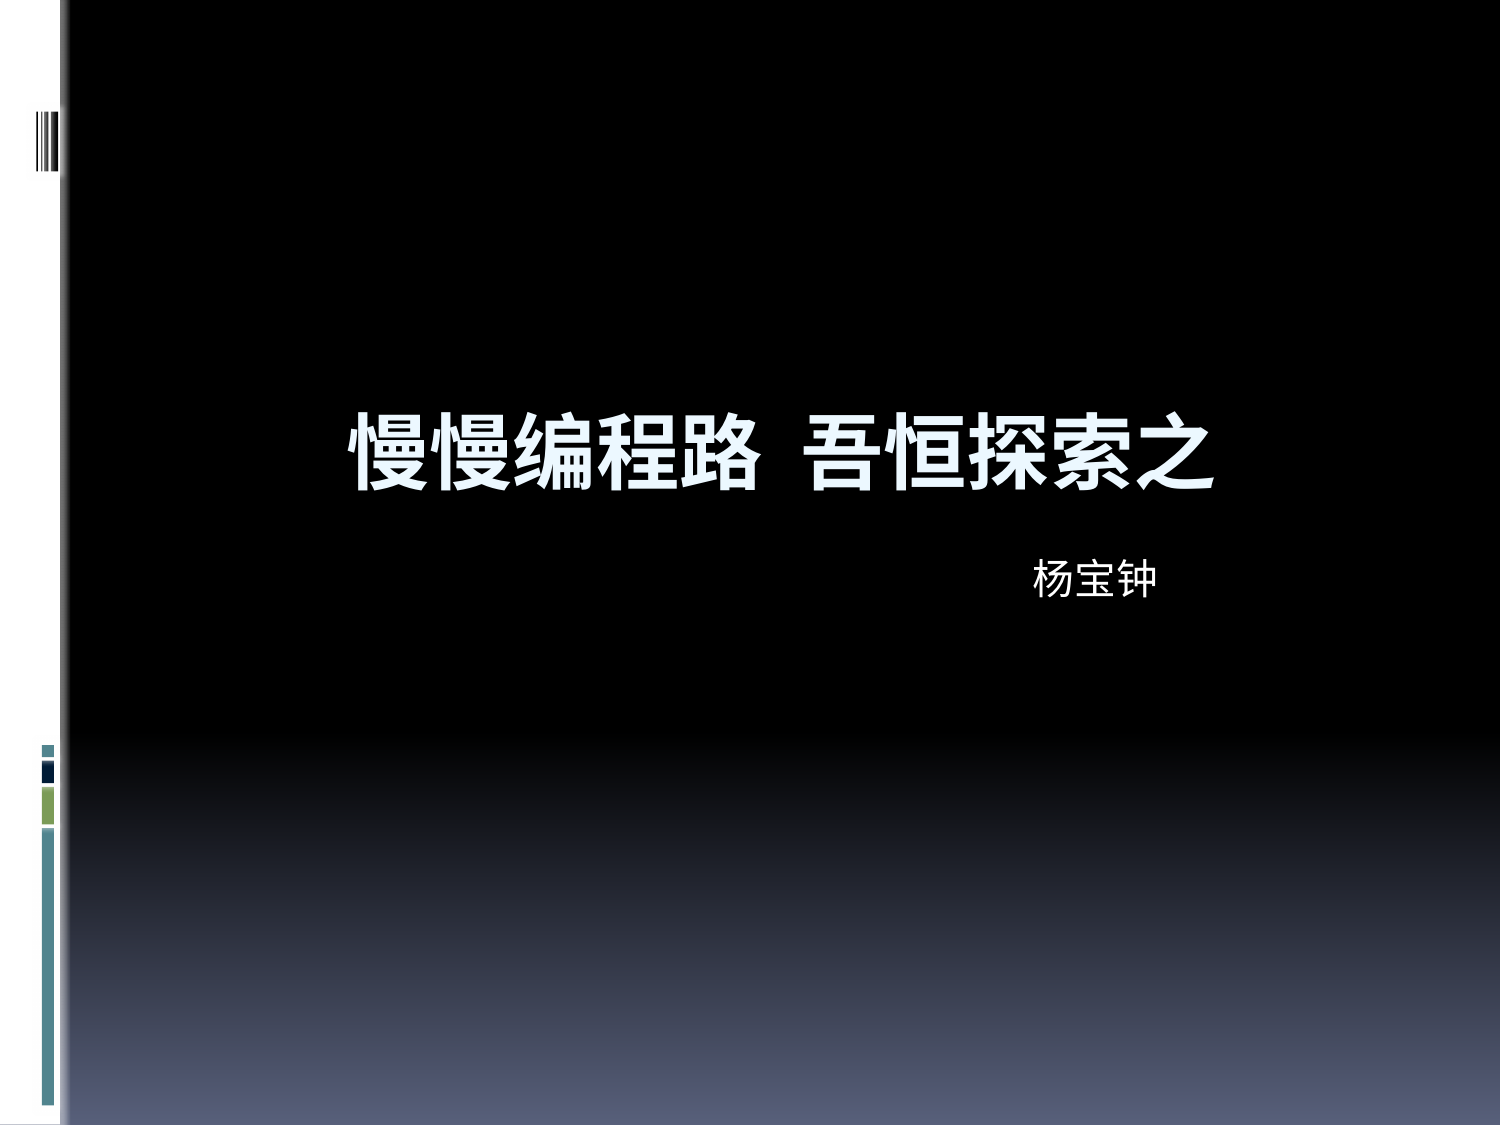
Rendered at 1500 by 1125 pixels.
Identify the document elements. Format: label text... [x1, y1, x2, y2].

title 慢慢编程路 吾恒探索之 [140, 292, 1416, 617]
subtitle 杨宝钟 [562, 363, 1500, 611]
